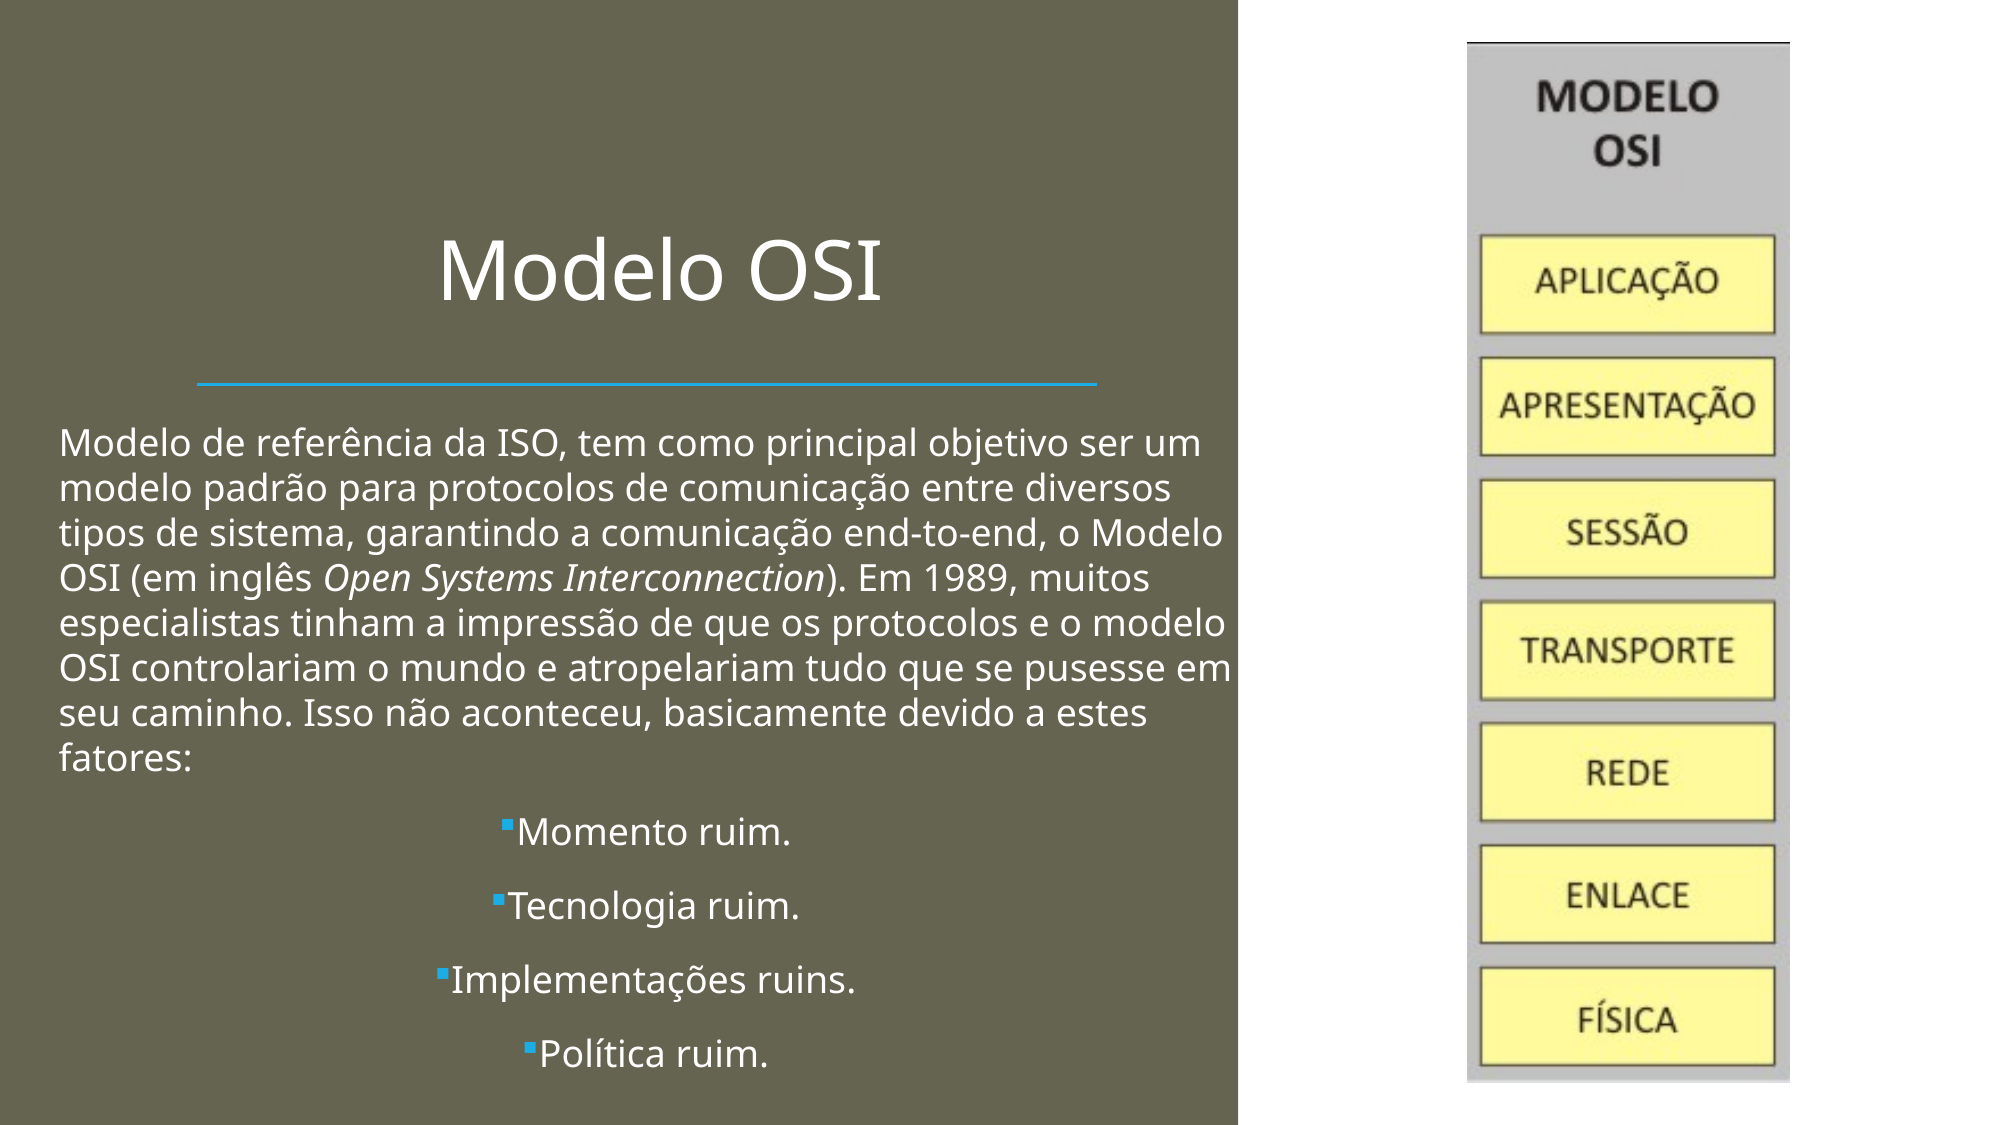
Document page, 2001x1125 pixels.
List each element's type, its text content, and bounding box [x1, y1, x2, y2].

text_box [0, 0, 1239, 1125]
text_box [1239, 0, 2000, 1125]
picture [1466, 42, 1791, 1083]
title Modelo OSI [421, 55, 1135, 326]
list Modelo de referência da ISO, tem como principal objetivo ser um modelo padrão para protocolos de comunicação entre diversos tipos de sistema, garantindo a comunicação end-to-end, o Modelo OSI (em inglês Open Systems Interconnection). Em 1989, muitos especialistas tinham a impressão de que os protocolos e o modelo OSI controlariam o mundo e atropelariam tudo que se pusesse em seu caminho. Isso não aconteceu, basicamente devido a estes fatores: Momento ruim. Tecnologia ruim. Implementações ruins. Política ruim. [43, 410, 1248, 1125]
